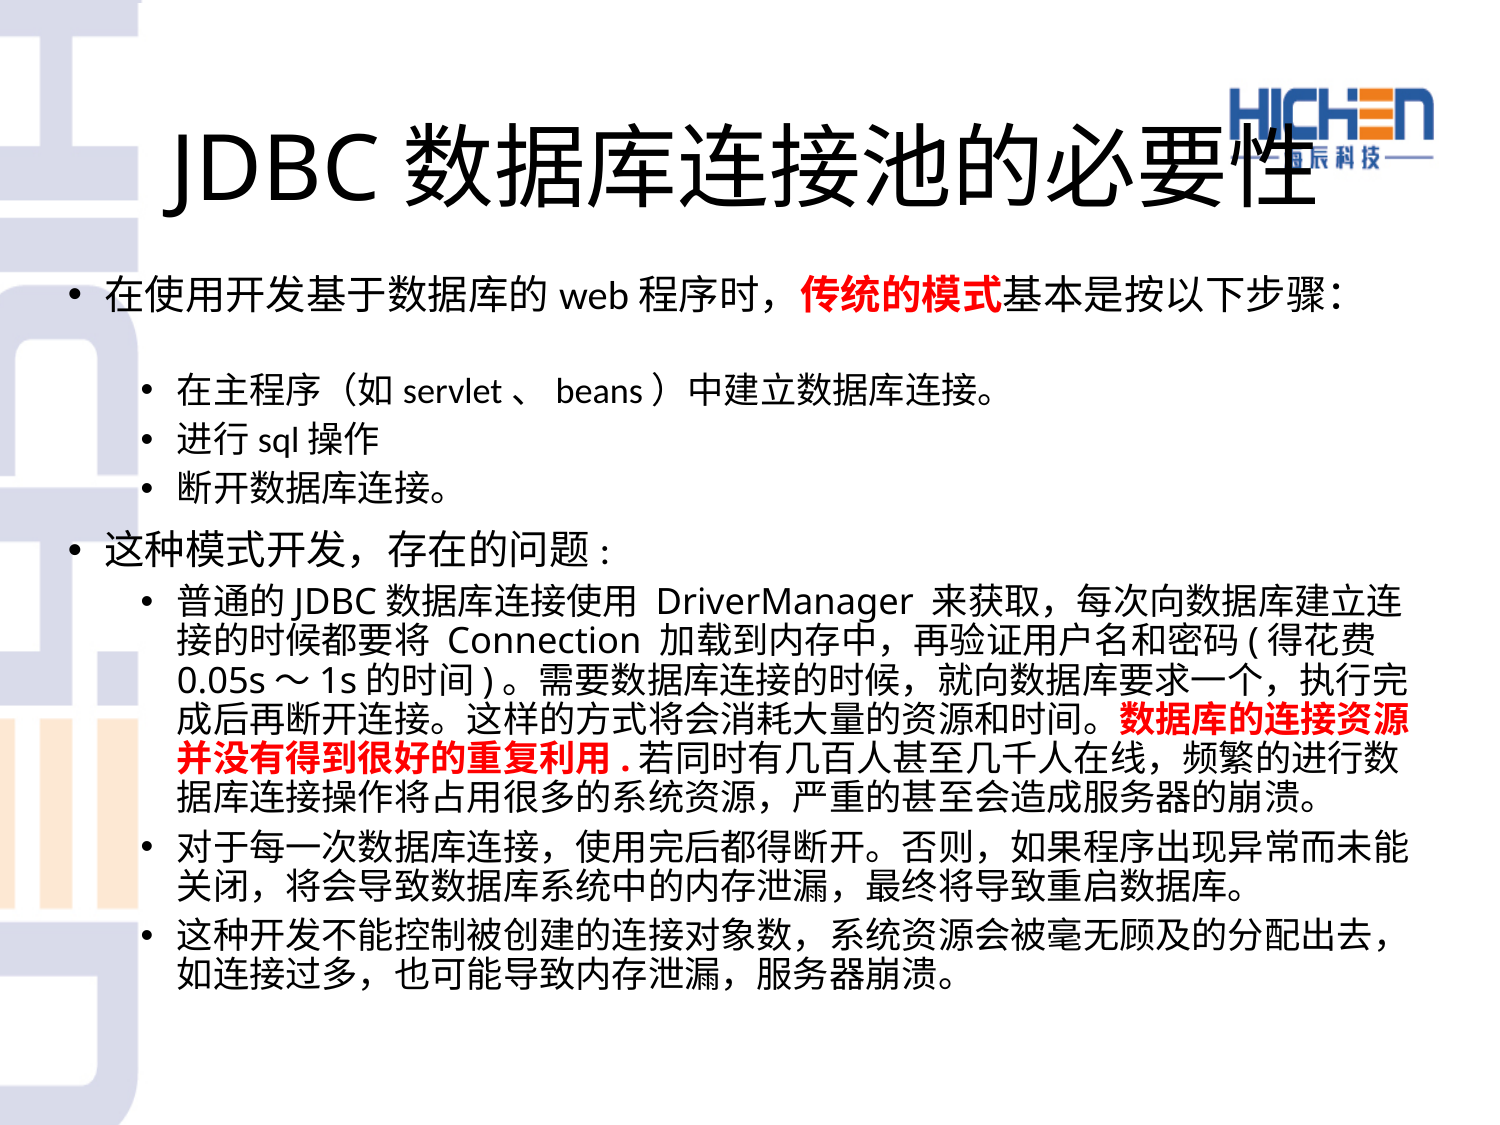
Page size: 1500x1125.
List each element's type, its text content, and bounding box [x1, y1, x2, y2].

picture [0, 0, 1500, 1125]
list 在使用开发基于数据库的web程序时，传统的模式基本是按以下步骤： 在主程序（如servlet、beans）中建立数据库连接。 进行sql操作 断开数据库连接。 这种模式开发，存在的问题: 普通的JDBC数据库连接使用 DriverManager 来获取，每次向数据库建立连接的时候都要将 Connection 加载到内存中，再验证用户名和密码(得花费0.05s～1s的时间)。需要数据库连接的时候，就向数据库要求一个，执行完成后再断开连接。这样的方式将会消耗大量的资源和时间。数据库的连接资源并没有得到很好的重复利用.若同时有几百人甚至几千人在线，频繁的进行数据库连接操作将占用很多的系统资源，严重的甚至会造成服务器的崩溃。 对于每一次数据库连接，使用完后都得断开。否则，如果程序出现异常而未能关闭，将会导致数据库系统中的内存泄漏，最终将导致重启数据库。 这种开发不能控制被创建的连接对象数，系统资源会被毫无顾及的分配出去，如连接过多，也可能导致内存泄漏，服务器崩溃。 [53, 267, 1447, 1035]
title JDBC数据库连接池的必要性 [155, 113, 1500, 255]
